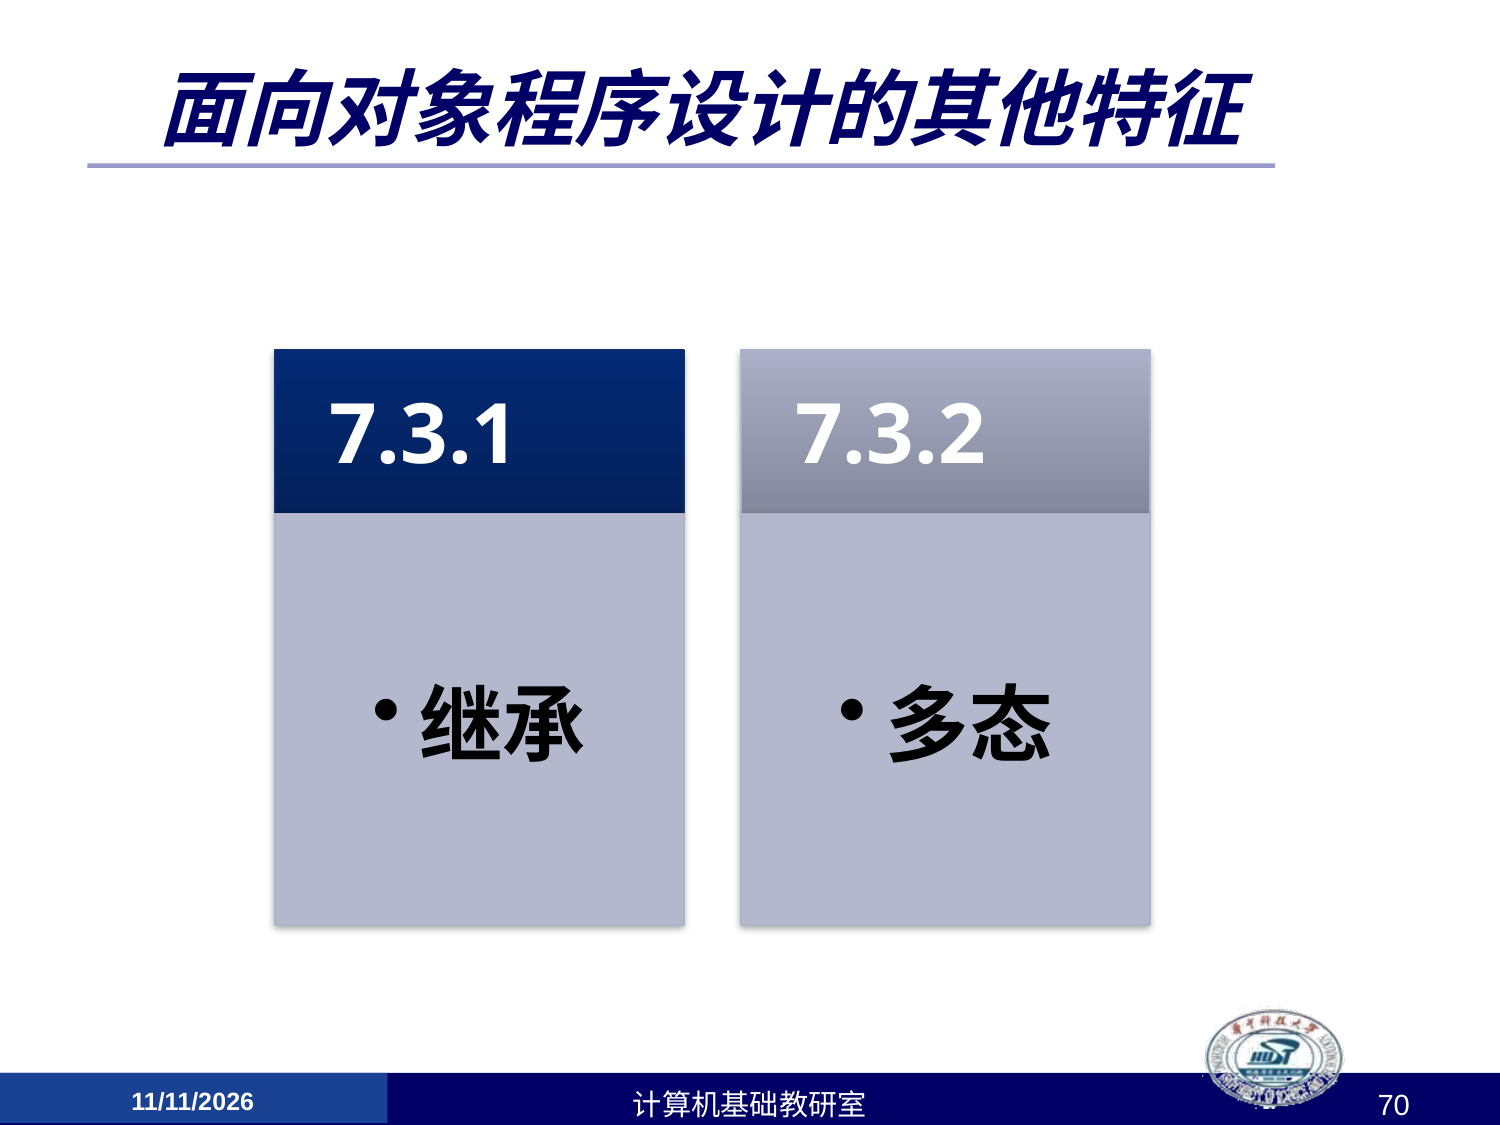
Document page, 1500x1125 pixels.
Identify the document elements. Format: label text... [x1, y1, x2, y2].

picture [1202, 1006, 1347, 1078]
title 面向对象程序设计的其他特征 [144, 50, 1294, 163]
slide_number 70 [1074, 1078, 1425, 1116]
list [274, 349, 1151, 926]
footer 计算机基础教研室 [512, 1078, 988, 1116]
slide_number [17, 1078, 368, 1116]
